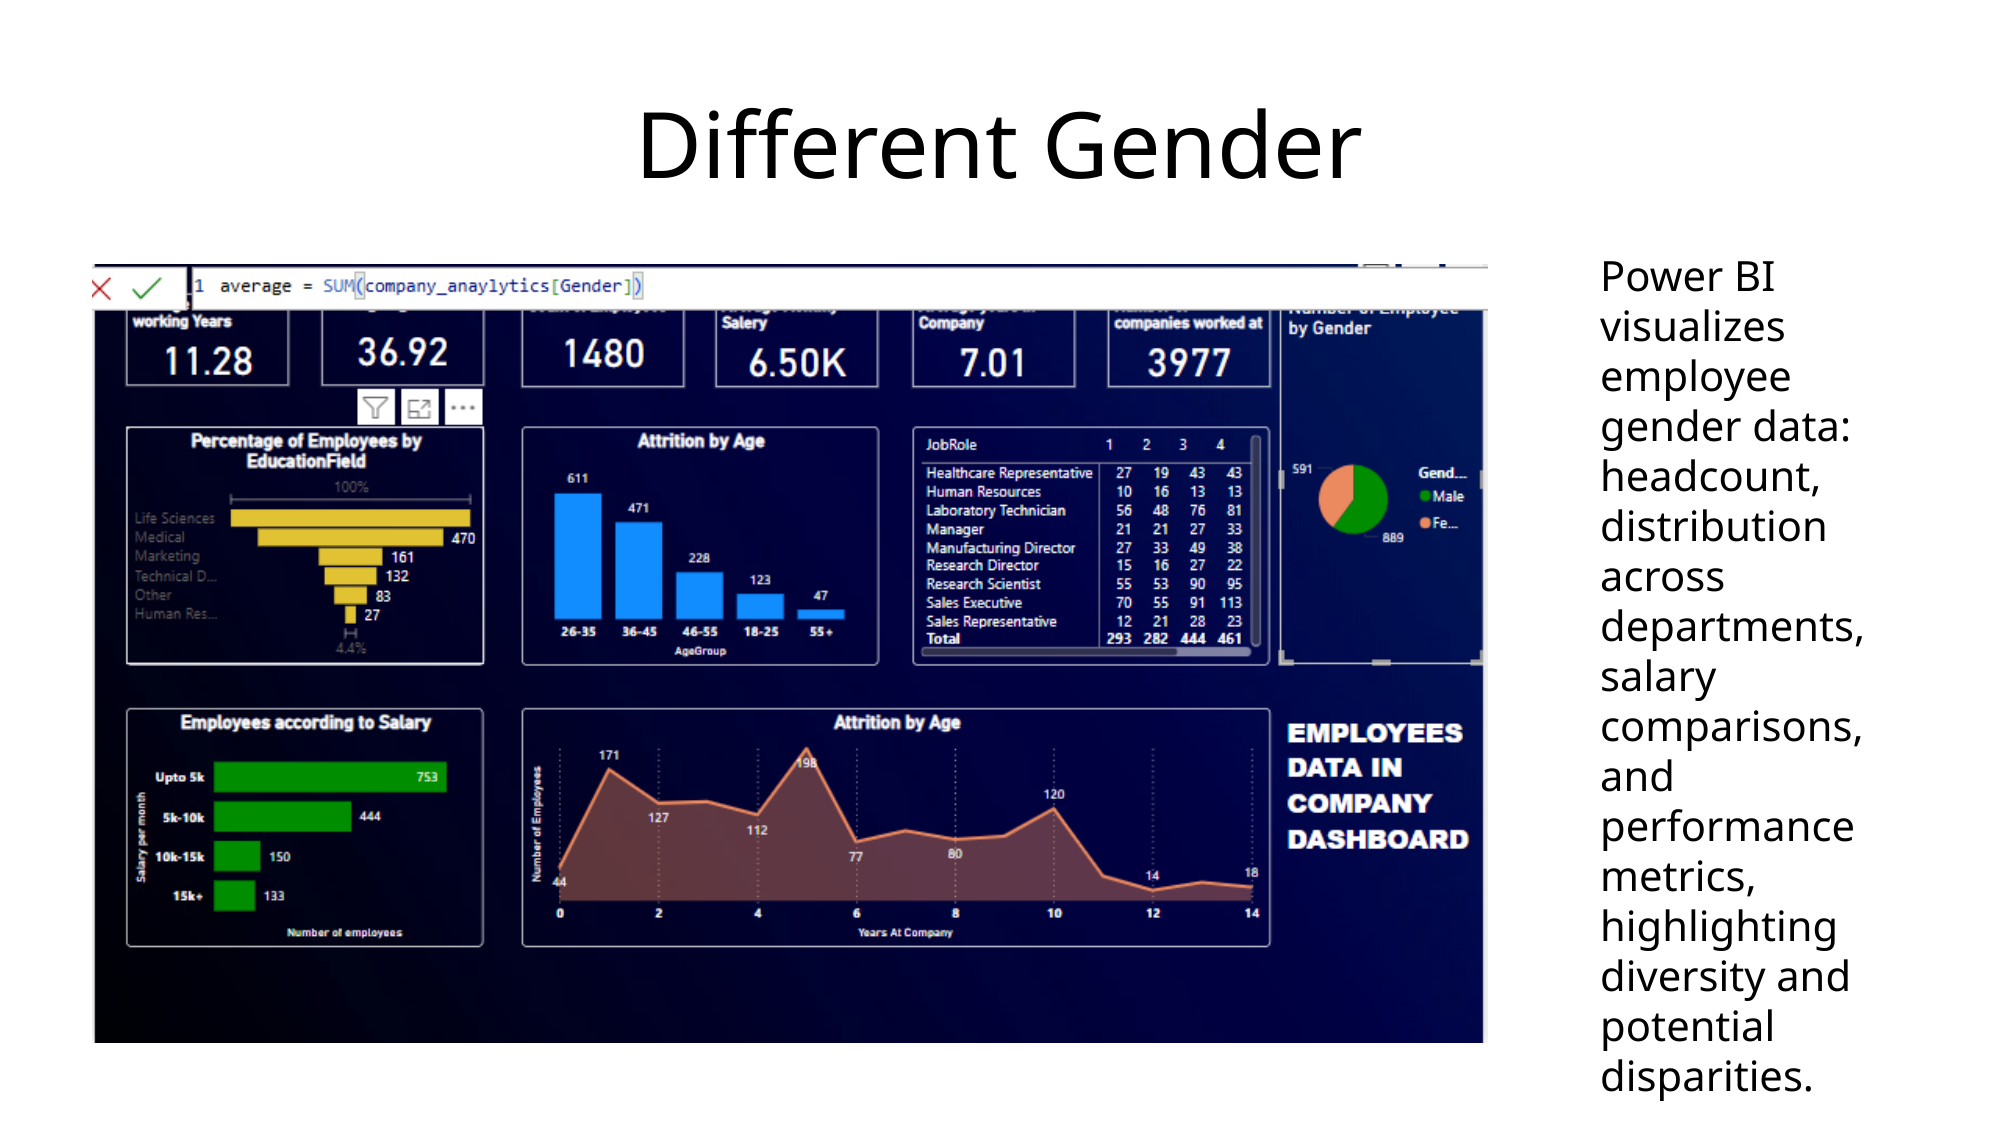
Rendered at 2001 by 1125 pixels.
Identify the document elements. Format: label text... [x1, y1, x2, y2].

picture [92, 264, 1488, 1043]
title Different Gender [137, 59, 1863, 238]
text_box Power BI visualizes employee gender data: headcount, distribution across departments, salary comparisons, and performance metrics, highlighting diversity and potential disparities. [1585, 242, 1950, 1108]
